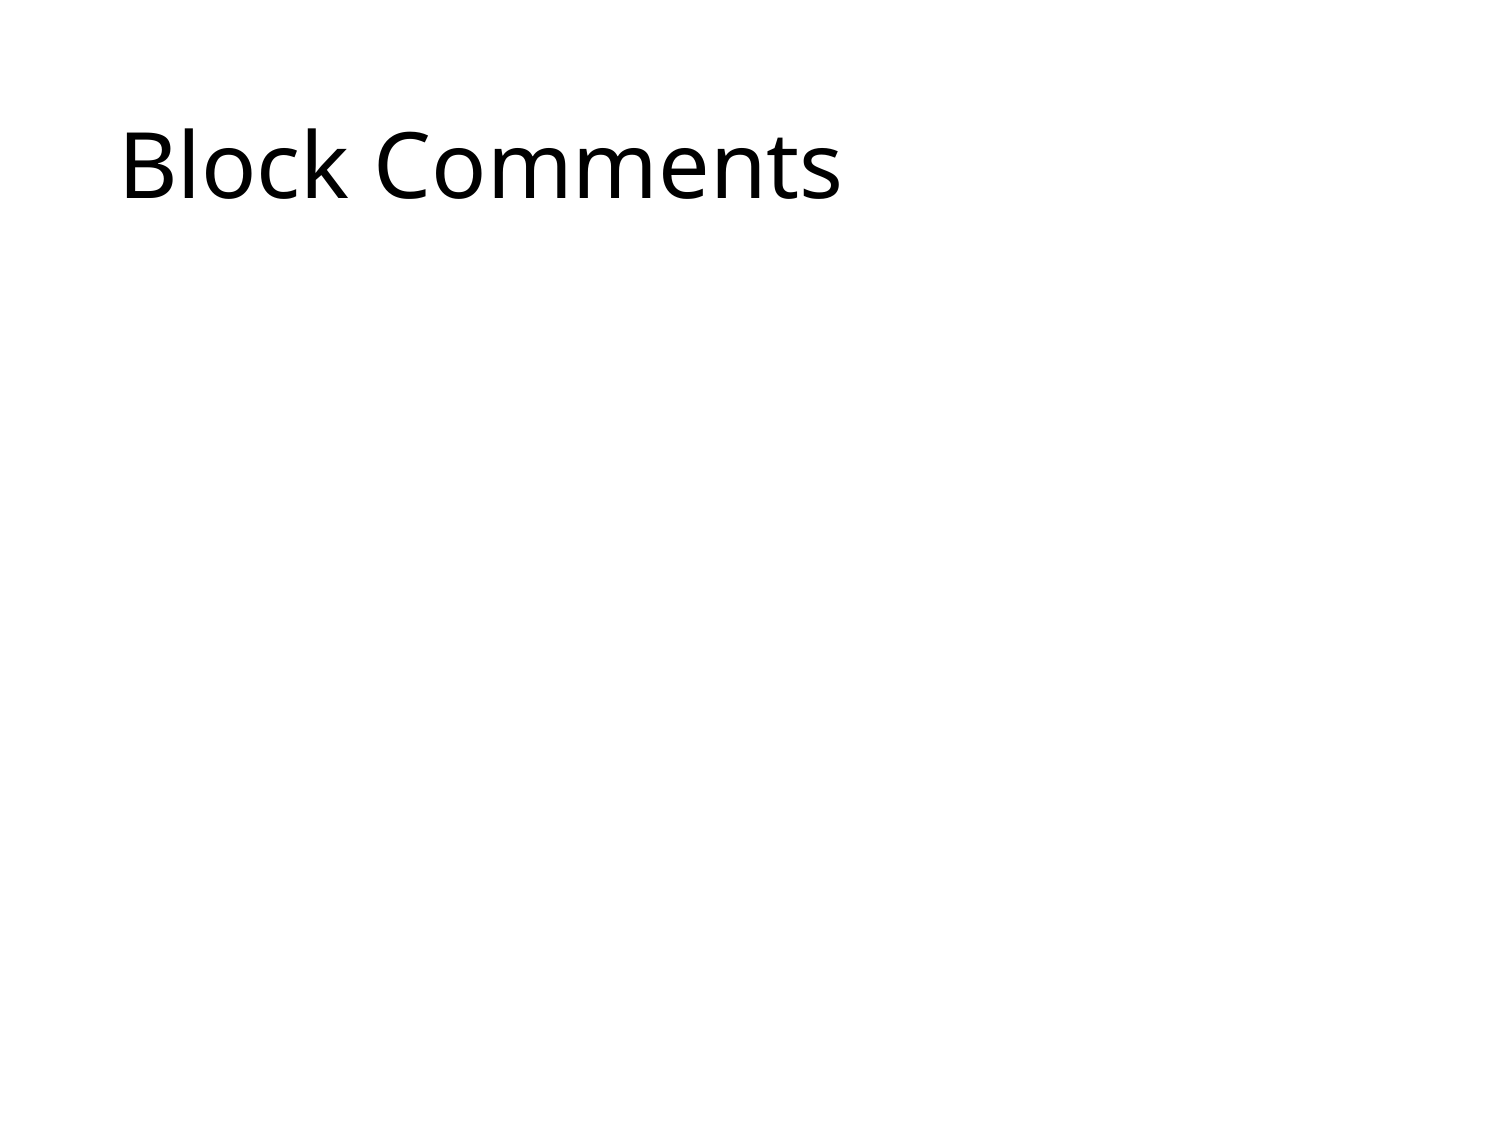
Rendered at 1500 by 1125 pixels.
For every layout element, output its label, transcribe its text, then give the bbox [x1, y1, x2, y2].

title Block Comments [103, 59, 1397, 278]
